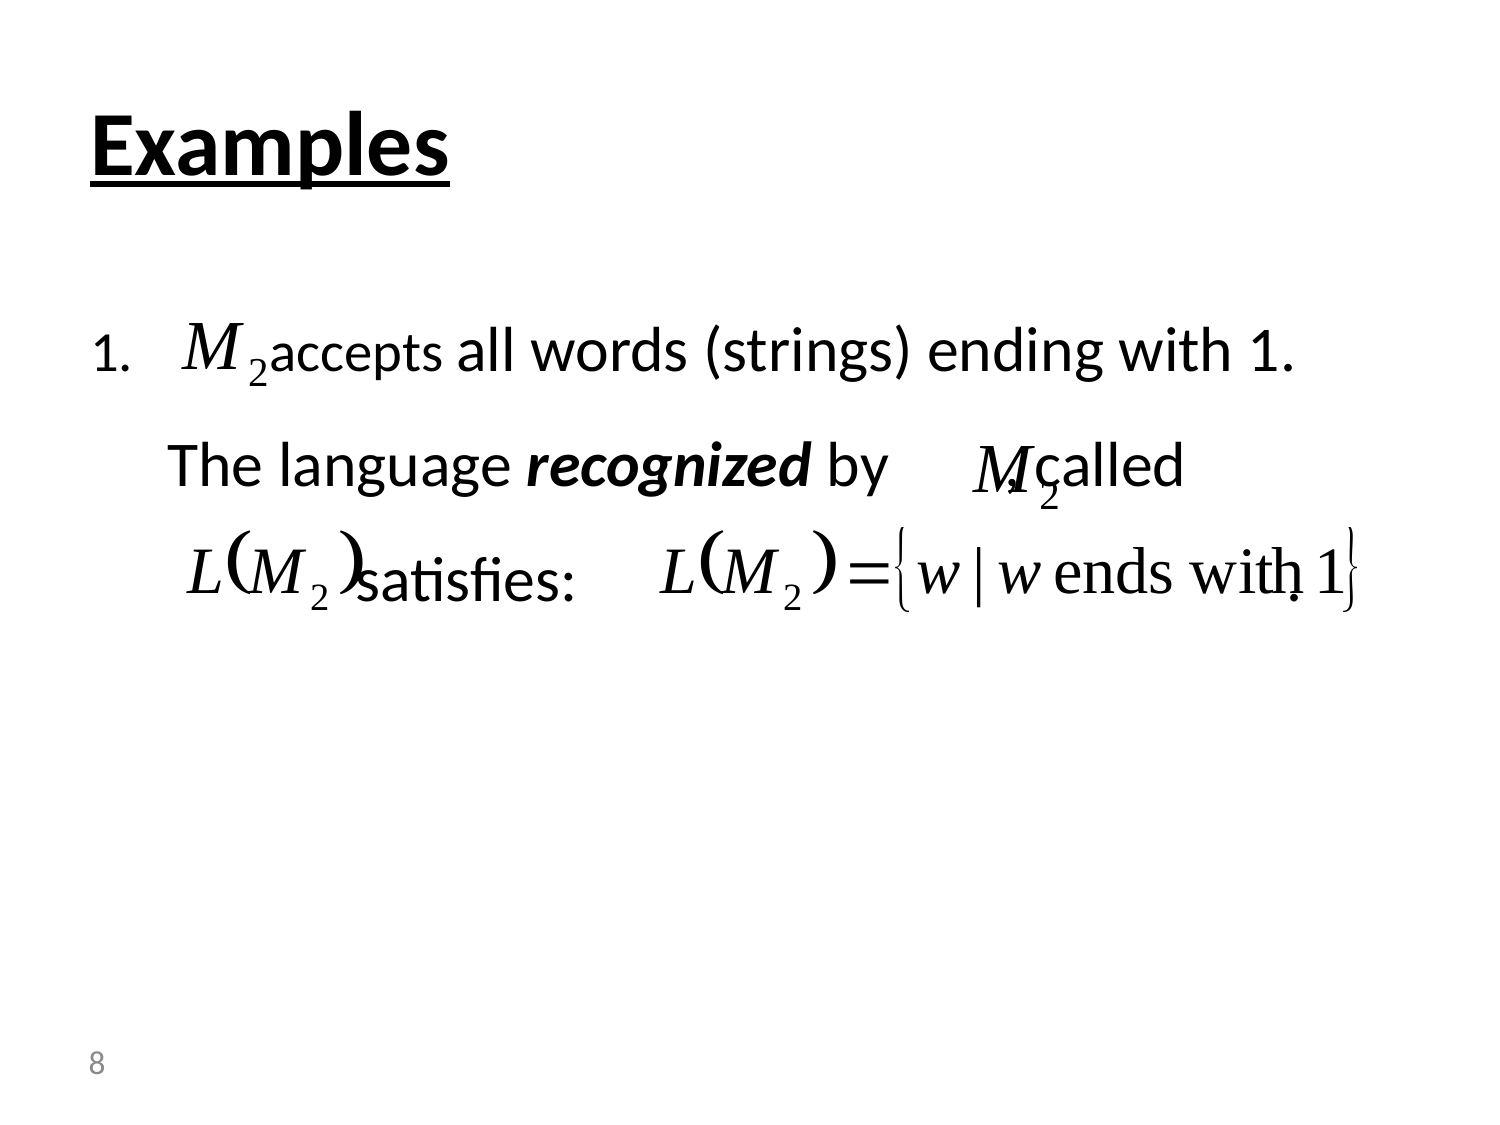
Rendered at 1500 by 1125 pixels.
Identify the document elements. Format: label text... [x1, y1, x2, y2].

list accepts all words (strings) ending with 1. The language recognized by , called satisfies: . [75, 262, 1425, 1005]
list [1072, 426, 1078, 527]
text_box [169, 298, 282, 399]
title Examples [75, 45, 1425, 233]
slide_number 8 [58, 1031, 409, 1092]
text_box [648, 527, 1372, 622]
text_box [960, 421, 1073, 522]
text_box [175, 527, 369, 622]
